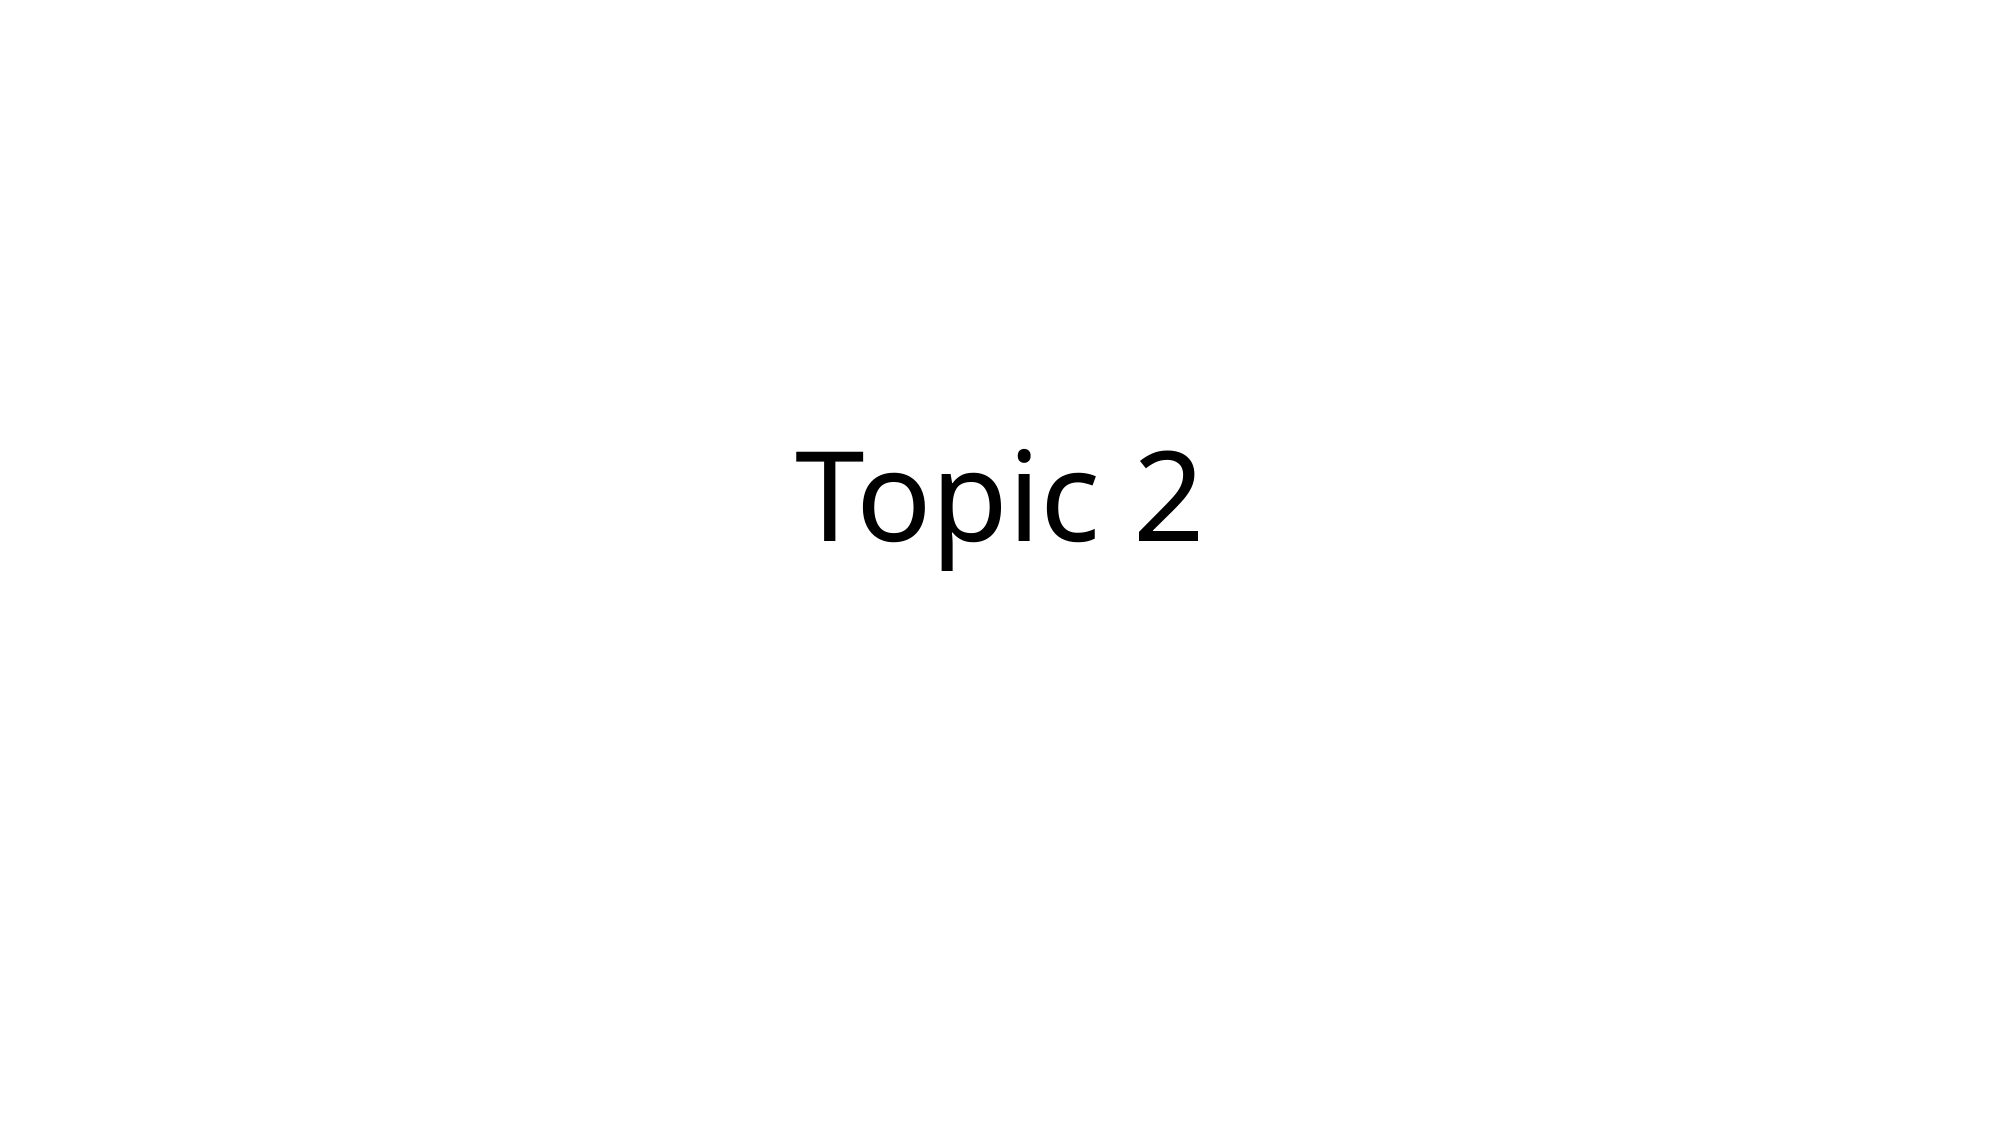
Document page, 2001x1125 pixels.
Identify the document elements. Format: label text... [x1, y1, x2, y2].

title Topic 2 [249, 184, 1750, 576]
